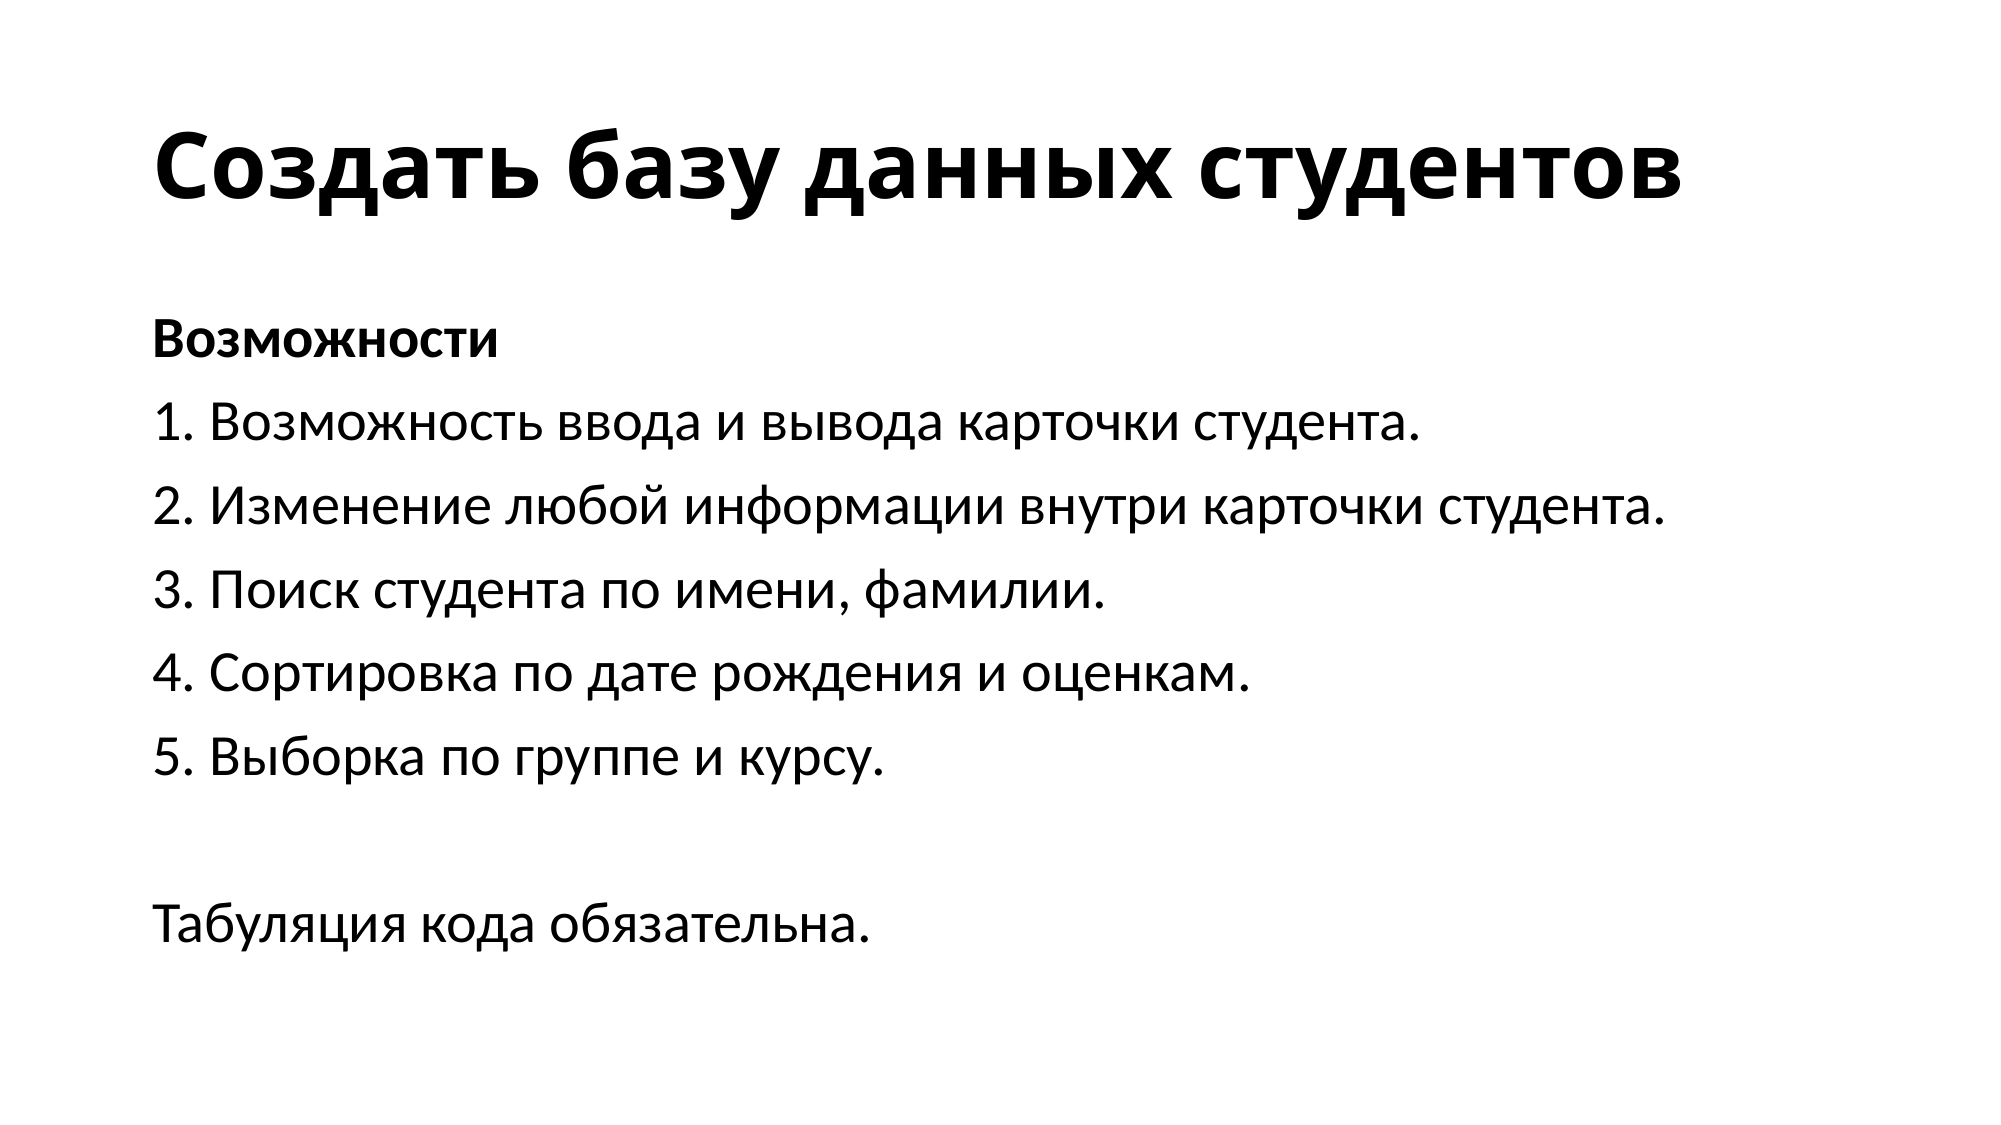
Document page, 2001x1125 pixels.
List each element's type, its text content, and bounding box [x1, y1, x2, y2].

list Возможности 1. Возможность ввода и вывода карточки студента. 2. Изменение любой информации внутри карточки студента. 3. Поиск студента по имени, фамилии. 4. Сортировка по дате рождения и оценкам. 5. Выборка по группе и курсу. Табуляция кода обязательна. [137, 299, 1863, 1014]
title Создать базу данных студентов [137, 59, 1863, 278]
